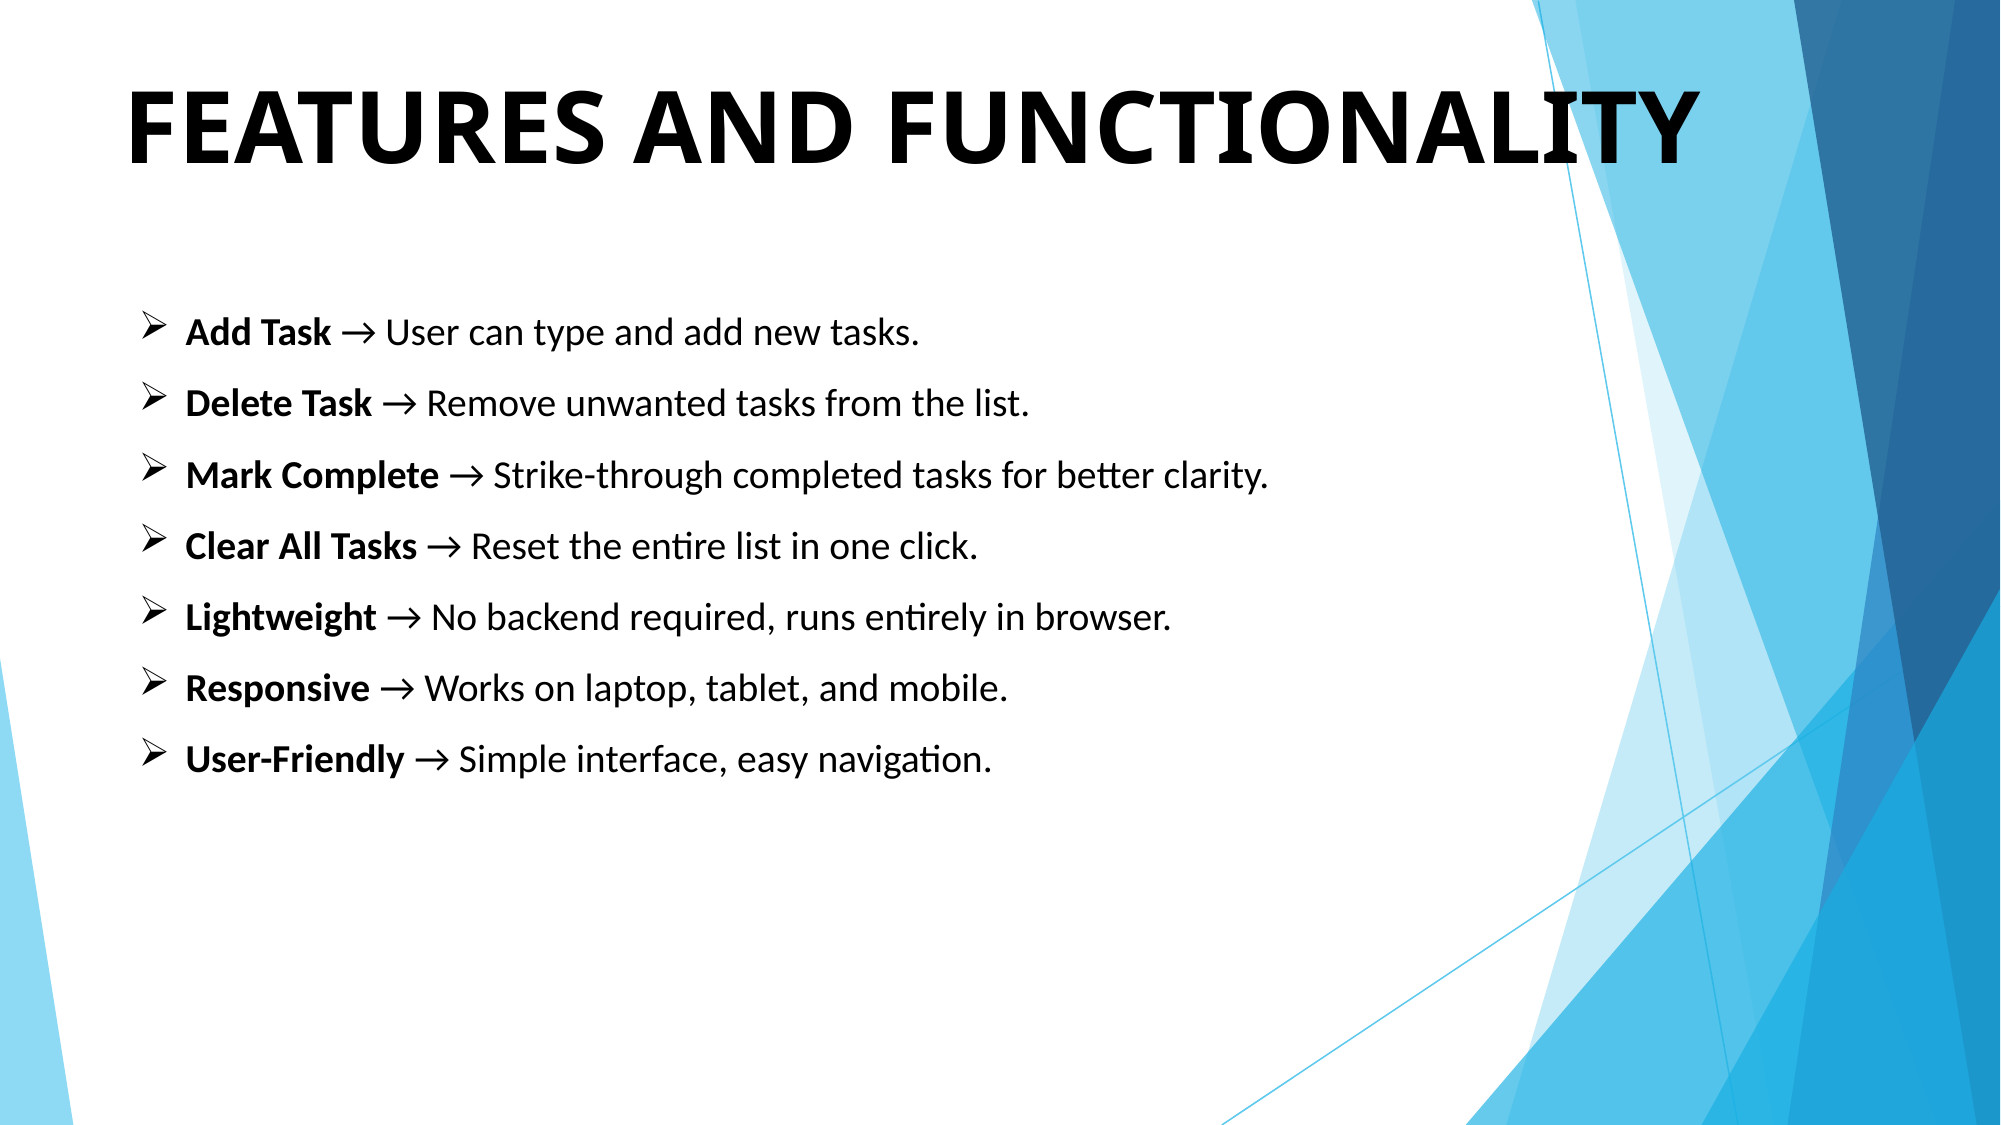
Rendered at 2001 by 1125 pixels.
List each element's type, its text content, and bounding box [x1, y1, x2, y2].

title FEATURES AND FUNCTIONALITY [123, 63, 1877, 188]
text_box Add Task → User can type and add new tasks. Delete Task → Remove unwanted tasks from the list. Mark Complete → Strike-through completed tasks for better clarity. Clear All Tasks → Reset the entire list in one click. Lightweight → No backend required, runs entirely in browser. Responsive → Works on laptop, tablet, and mobile. User-Friendly → Simple interface, easy navigation. [123, 274, 1475, 789]
